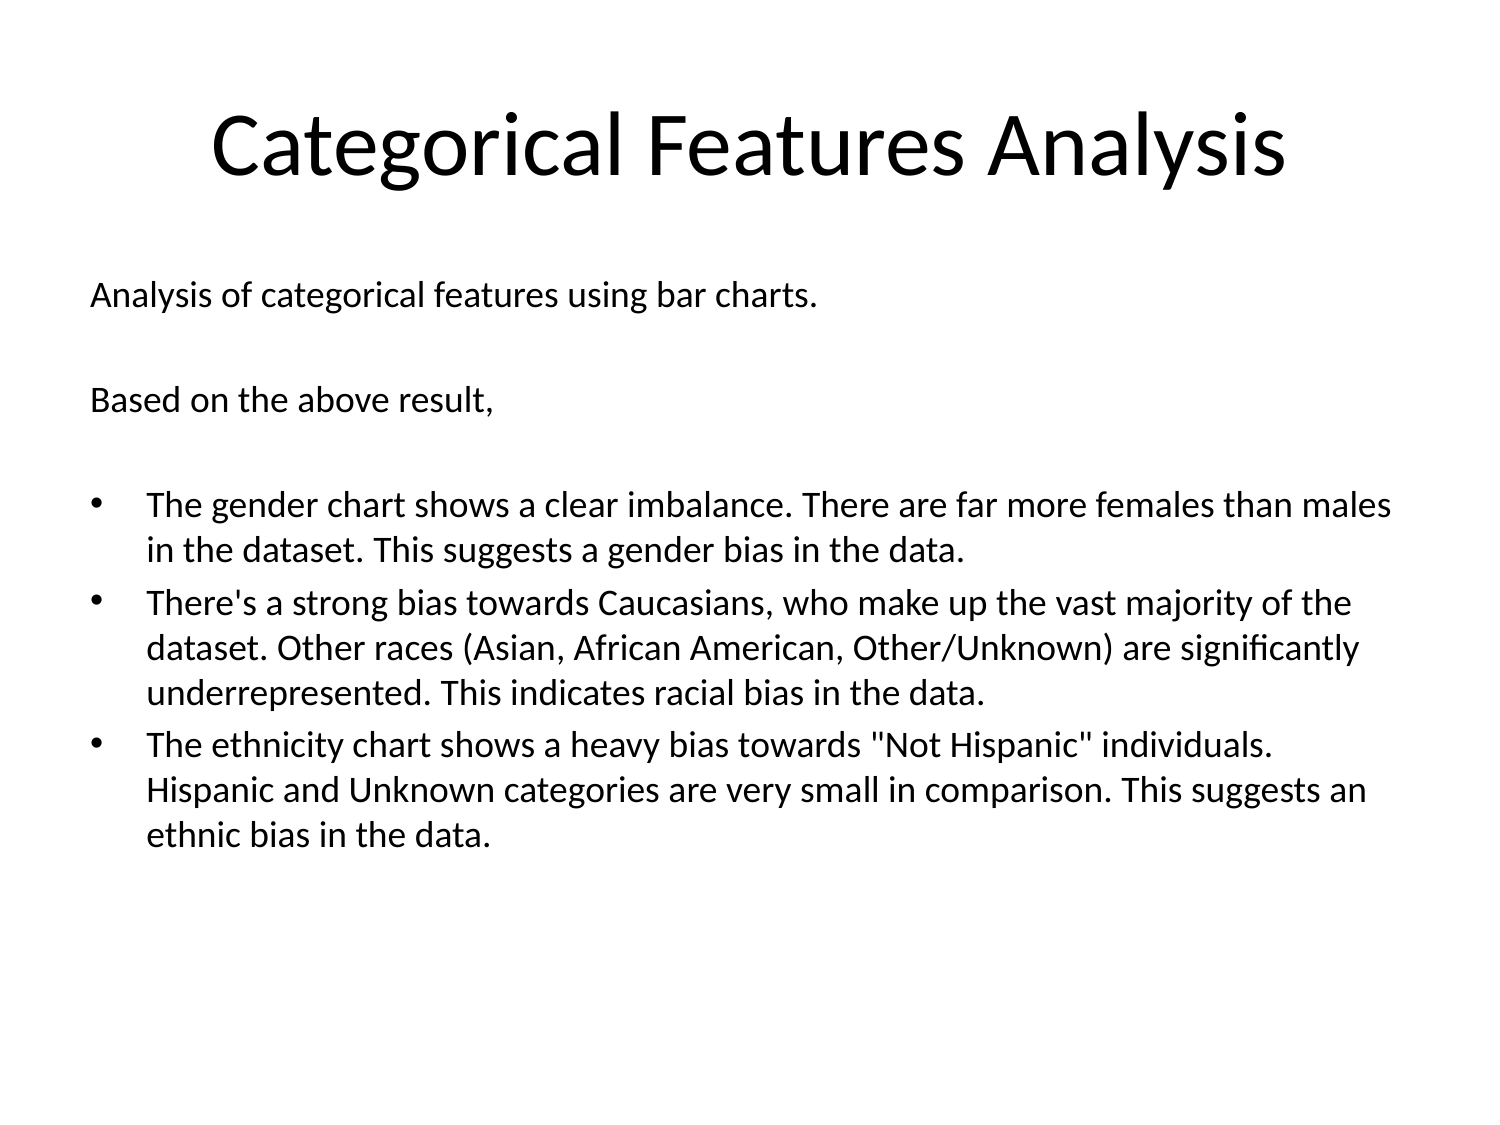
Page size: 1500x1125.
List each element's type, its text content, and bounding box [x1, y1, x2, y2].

list Analysis of categorical features using bar charts. Based on the above result, The gender chart shows a clear imbalance. There are far more females than males in the dataset. This suggests a gender bias in the data. There's a strong bias towards Caucasians, who make up the vast majority of the dataset. Other races (Asian, African American, Other/Unknown) are significantly underrepresented. This indicates racial bias in the data. The ethnicity chart shows a heavy bias towards "Not Hispanic" individuals. Hispanic and Unknown categories are very small in comparison. This suggests an ethnic bias in the data. [75, 262, 1425, 1005]
title Categorical Features Analysis [75, 45, 1425, 233]
